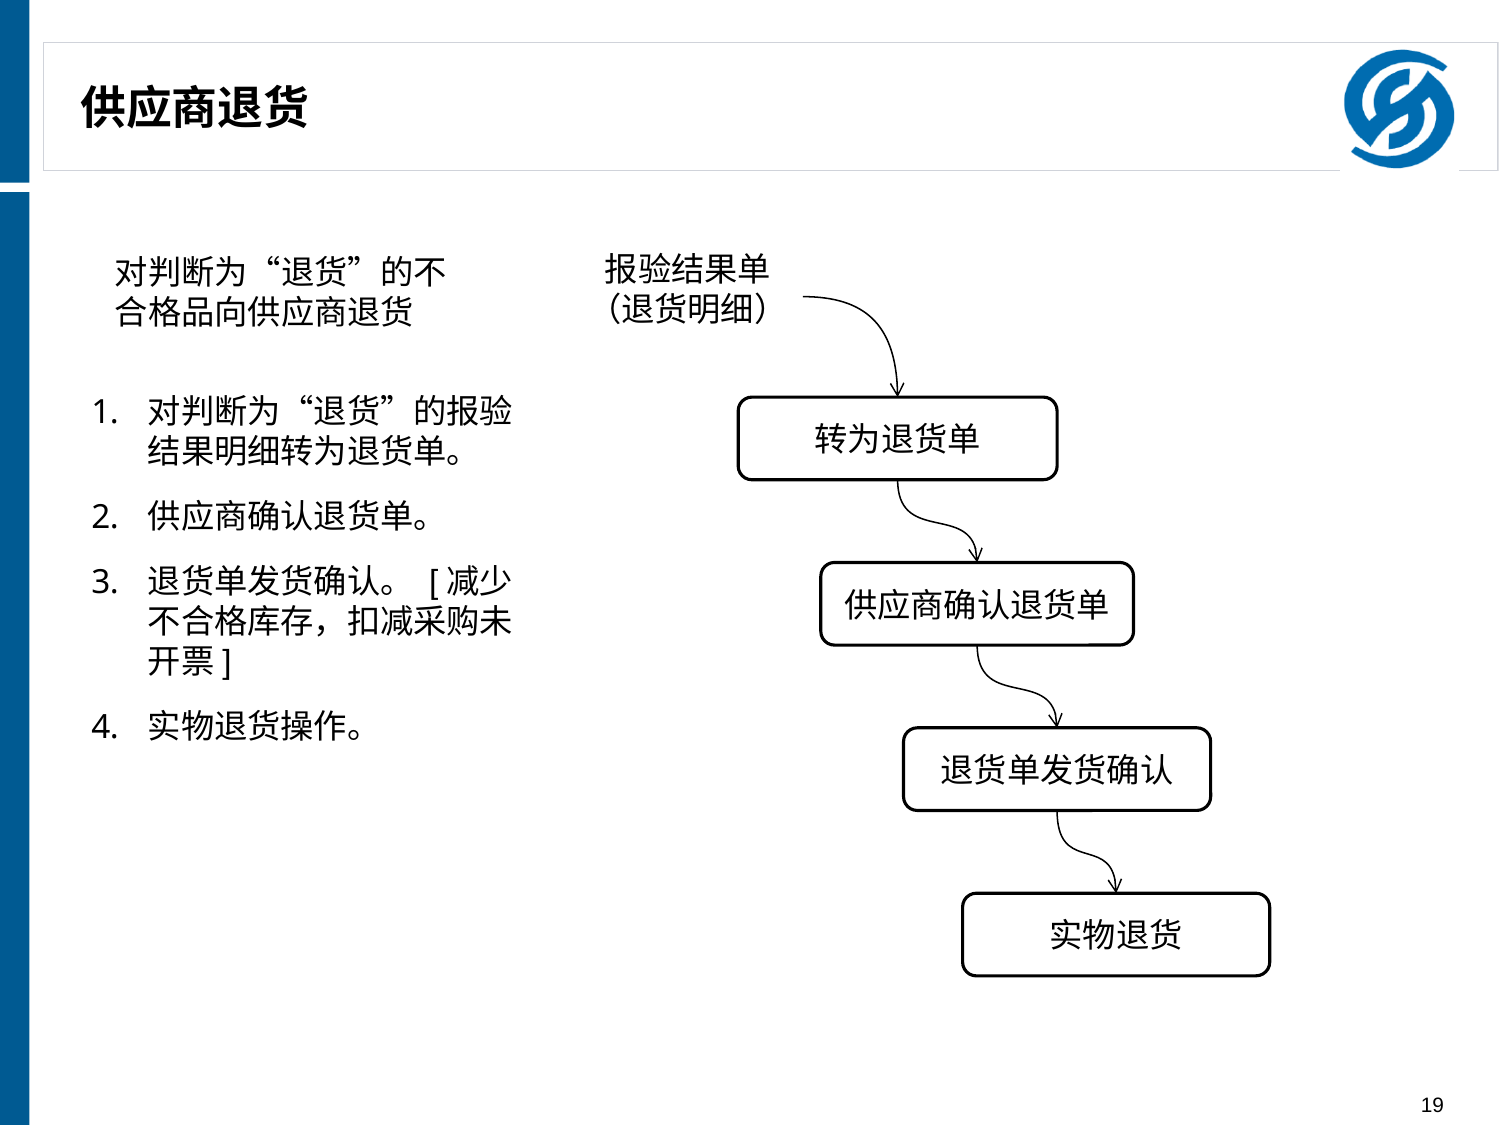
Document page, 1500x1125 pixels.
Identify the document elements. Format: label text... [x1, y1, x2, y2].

text_box 供应商确认退货单 [820, 562, 1134, 646]
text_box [1045, 822, 1129, 882]
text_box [975, 646, 1059, 727]
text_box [895, 481, 979, 562]
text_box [802, 296, 898, 398]
slide_number 19 [1317, 1089, 1460, 1118]
text_box 转为退货单 [738, 397, 1058, 480]
title 供应商退货 [65, 46, 1011, 166]
text_box 实物退货 [962, 893, 1270, 976]
text_box 对判断为“退货”的报验结果明细转为退货单。 供应商确认退货单。 退货单发货确认。 [减少不合格库存，扣减采购未开票] 实物退货操作。 [76, 349, 550, 887]
text_box 对判断为“退货”的不合格品向供应商退货 [100, 243, 476, 339]
picture [1340, 47, 1459, 171]
text_box 报验结果单（退货明细） [572, 255, 803, 337]
text_box 退货单发货确认 [903, 727, 1211, 811]
